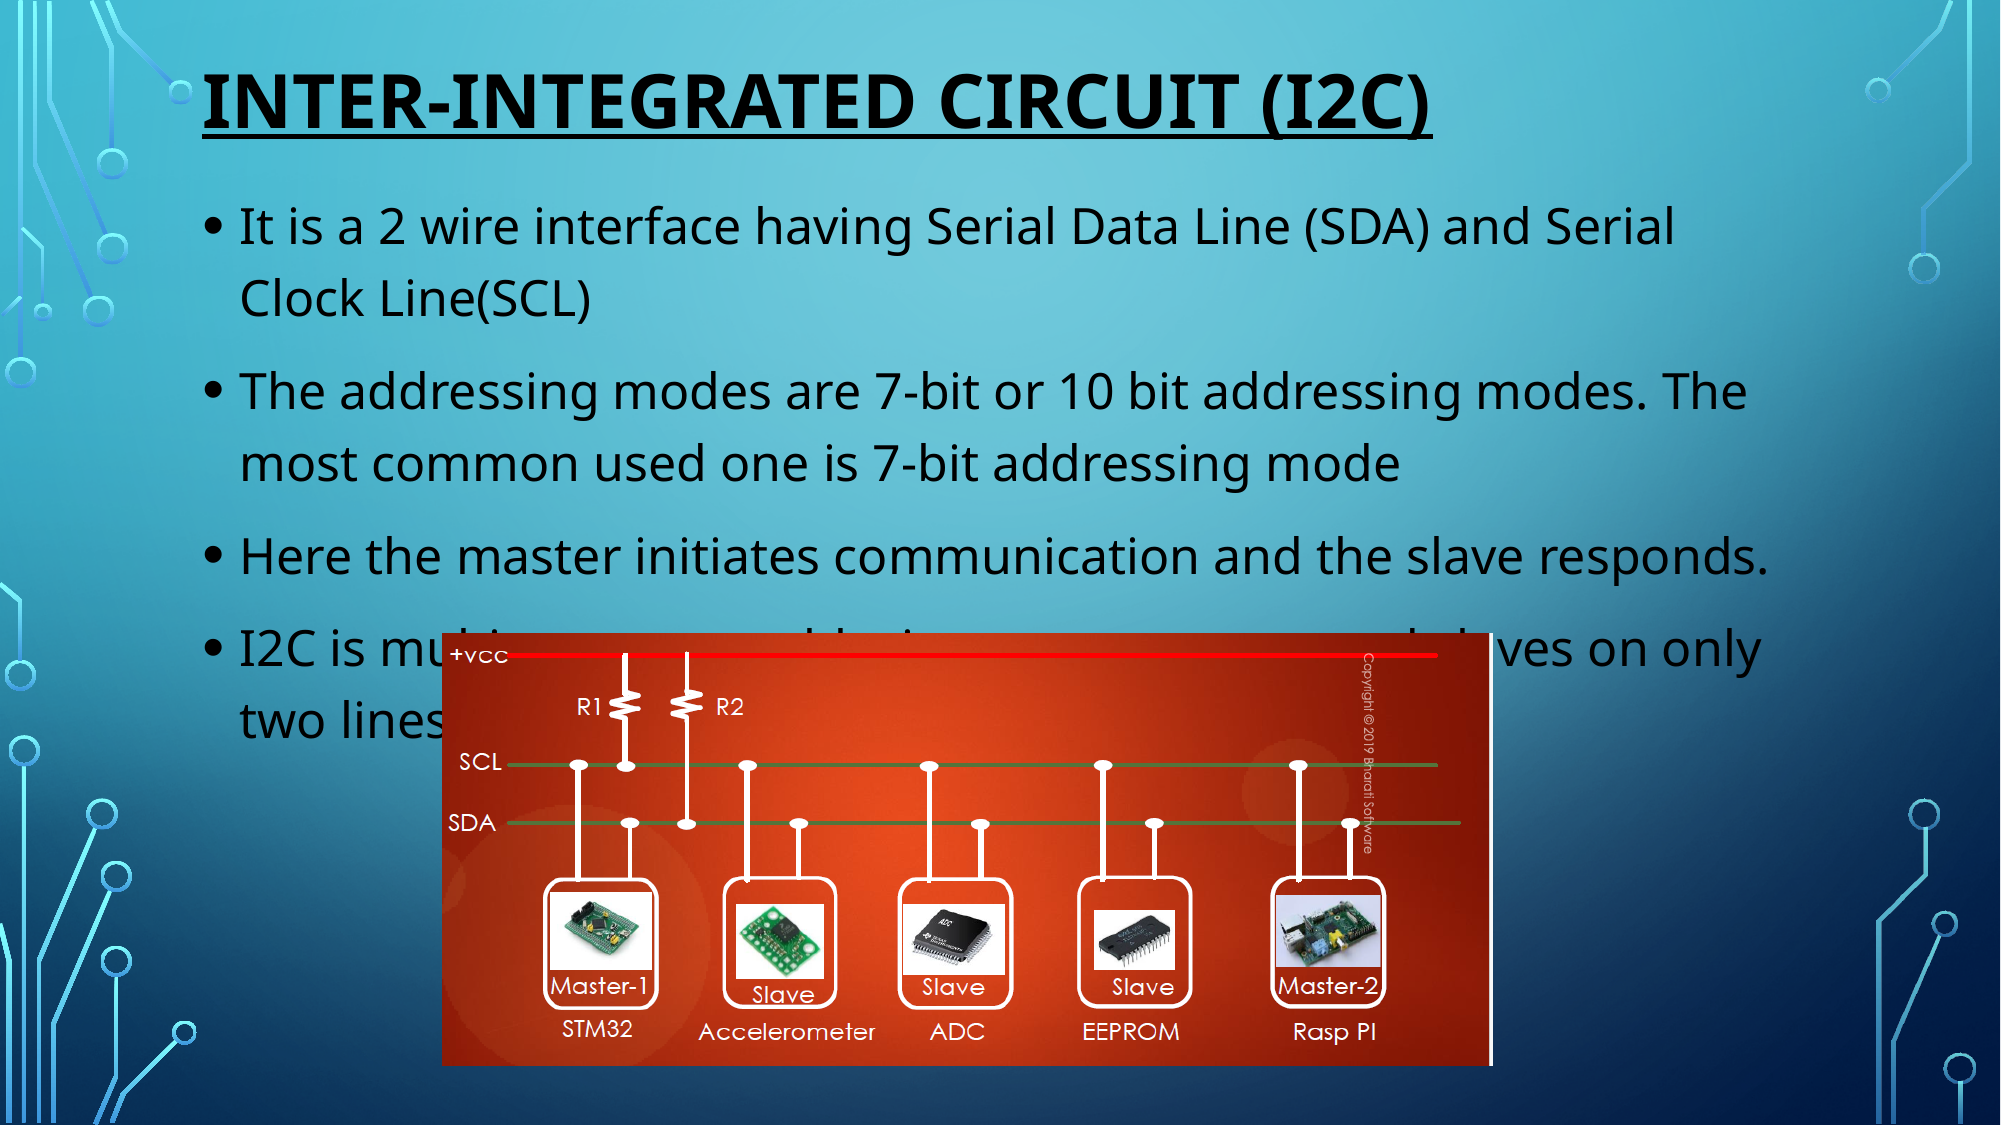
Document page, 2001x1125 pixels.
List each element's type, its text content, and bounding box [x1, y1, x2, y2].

title Inter-integrated Circuit (I2C) [187, 32, 1813, 174]
list It is a 2 wire interface having Serial Data Line (SDA) and Serial Clock Line(SCL) The addressing modes are 7-bit or 10 bit addressing modes. The most common used one is 7-bit addressing mode Here the master initiates communication and the slave responds. I2C is multi master capable i.e. many masters and slaves on only two lines. [187, 174, 1813, 1032]
picture [442, 632, 1493, 1066]
